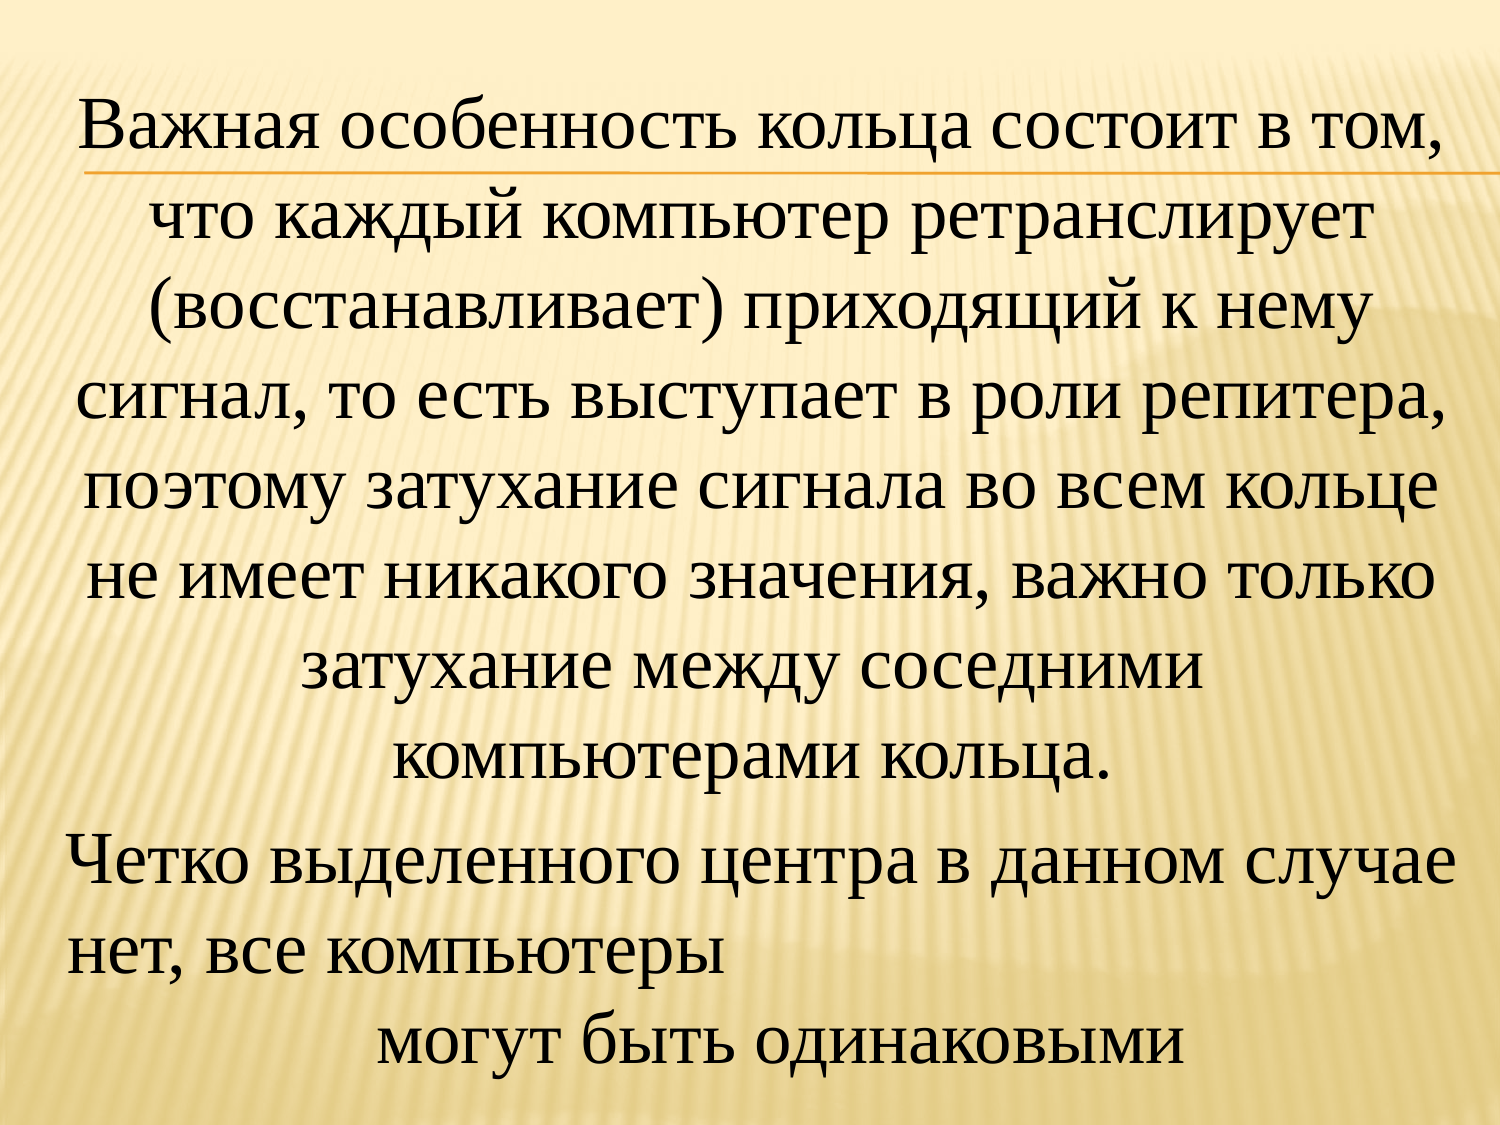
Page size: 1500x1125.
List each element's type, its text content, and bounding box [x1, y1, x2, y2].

list Важная особенность кольца состоит в том, что каждый компьютер ретранслирует (восстанавливает) приходящий к нему сигнал, то есть выступает в роли репитера, поэтому затухание сигнала во всем кольце не имеет никакого значения, важно только затухание между соседними компьютерами кольца. Четко выделенного центра в данном случае нет, все компьютеры могут быть одинаковыми [50, 66, 1475, 1125]
